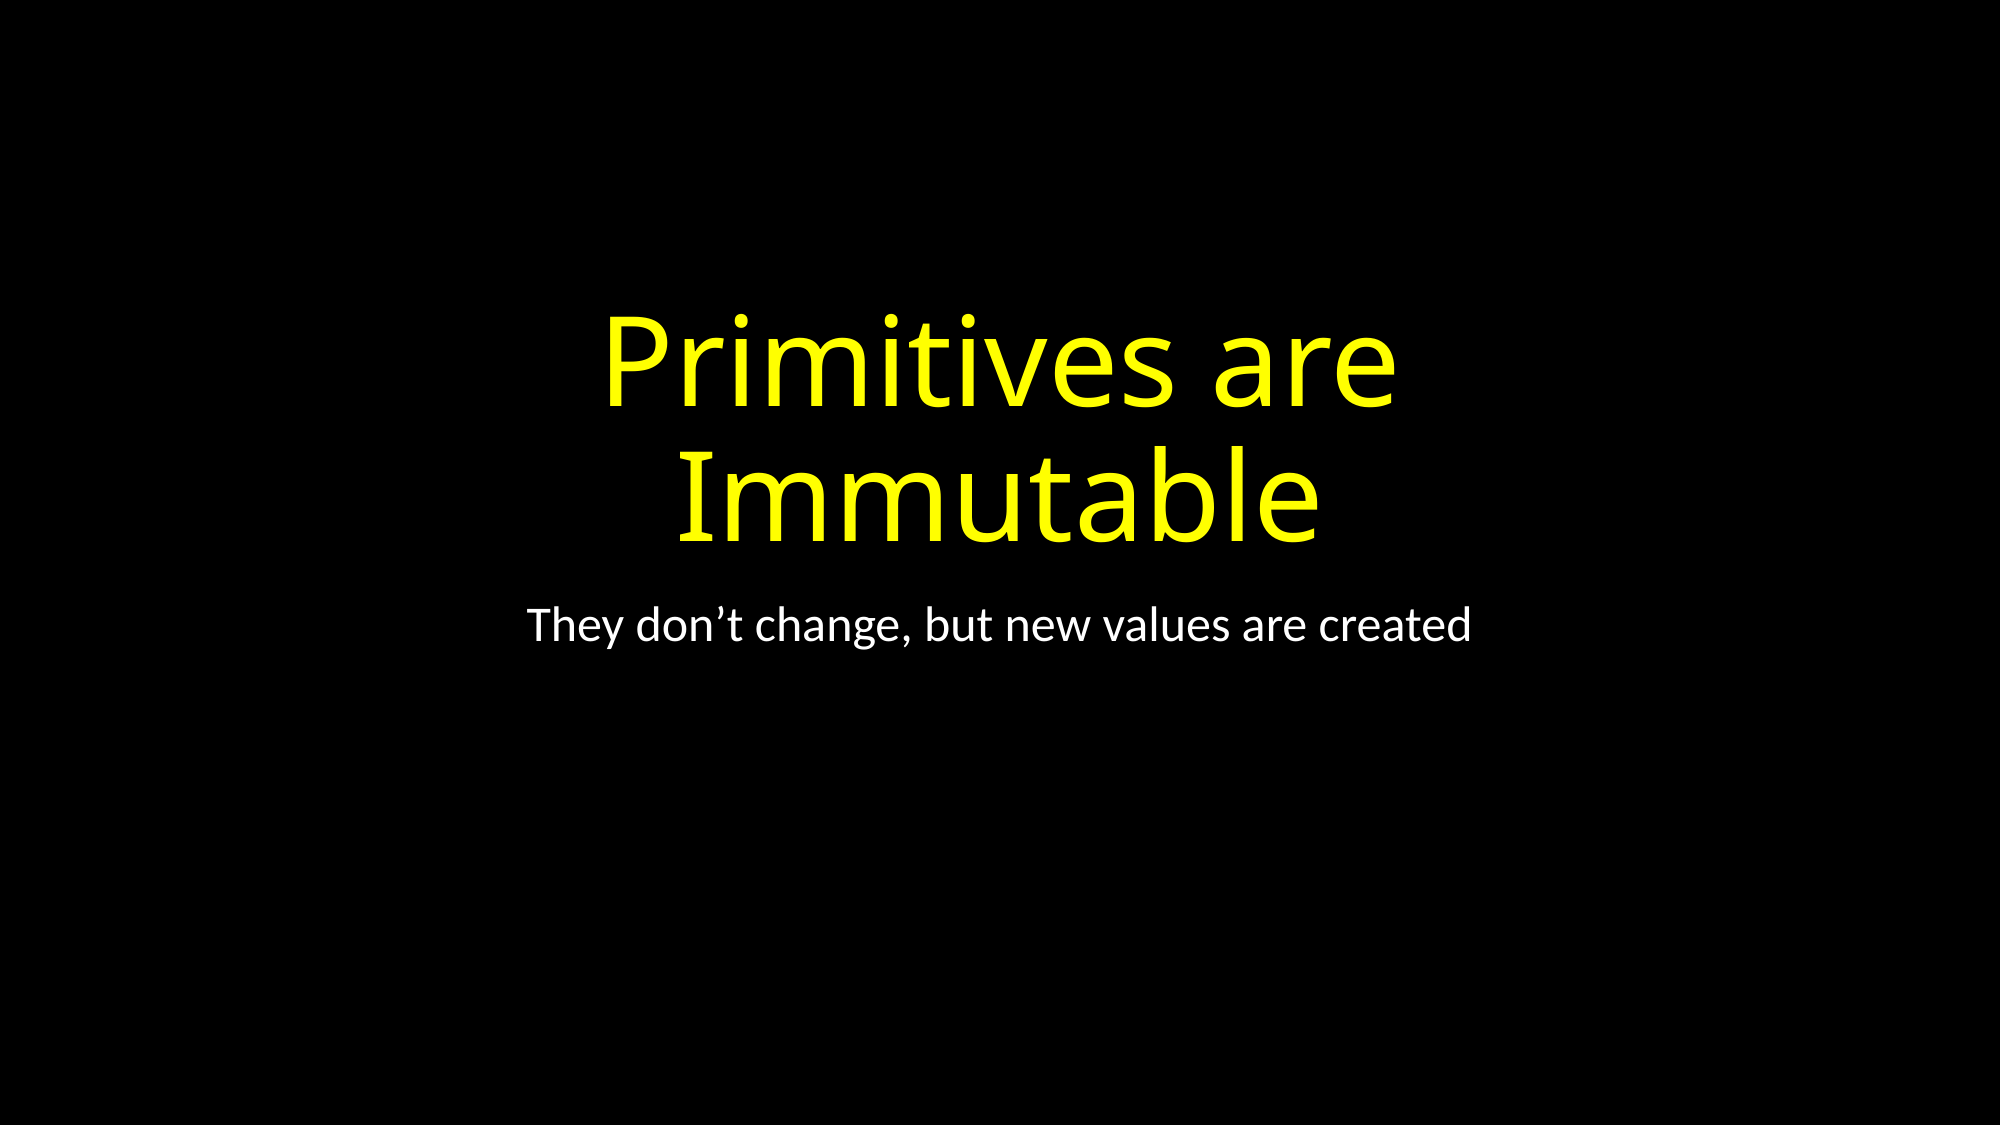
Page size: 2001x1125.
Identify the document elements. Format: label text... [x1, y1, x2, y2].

subtitle They don’t change, but new values are created [249, 590, 1750, 863]
title Primitives are Immutable [249, 184, 1750, 576]
